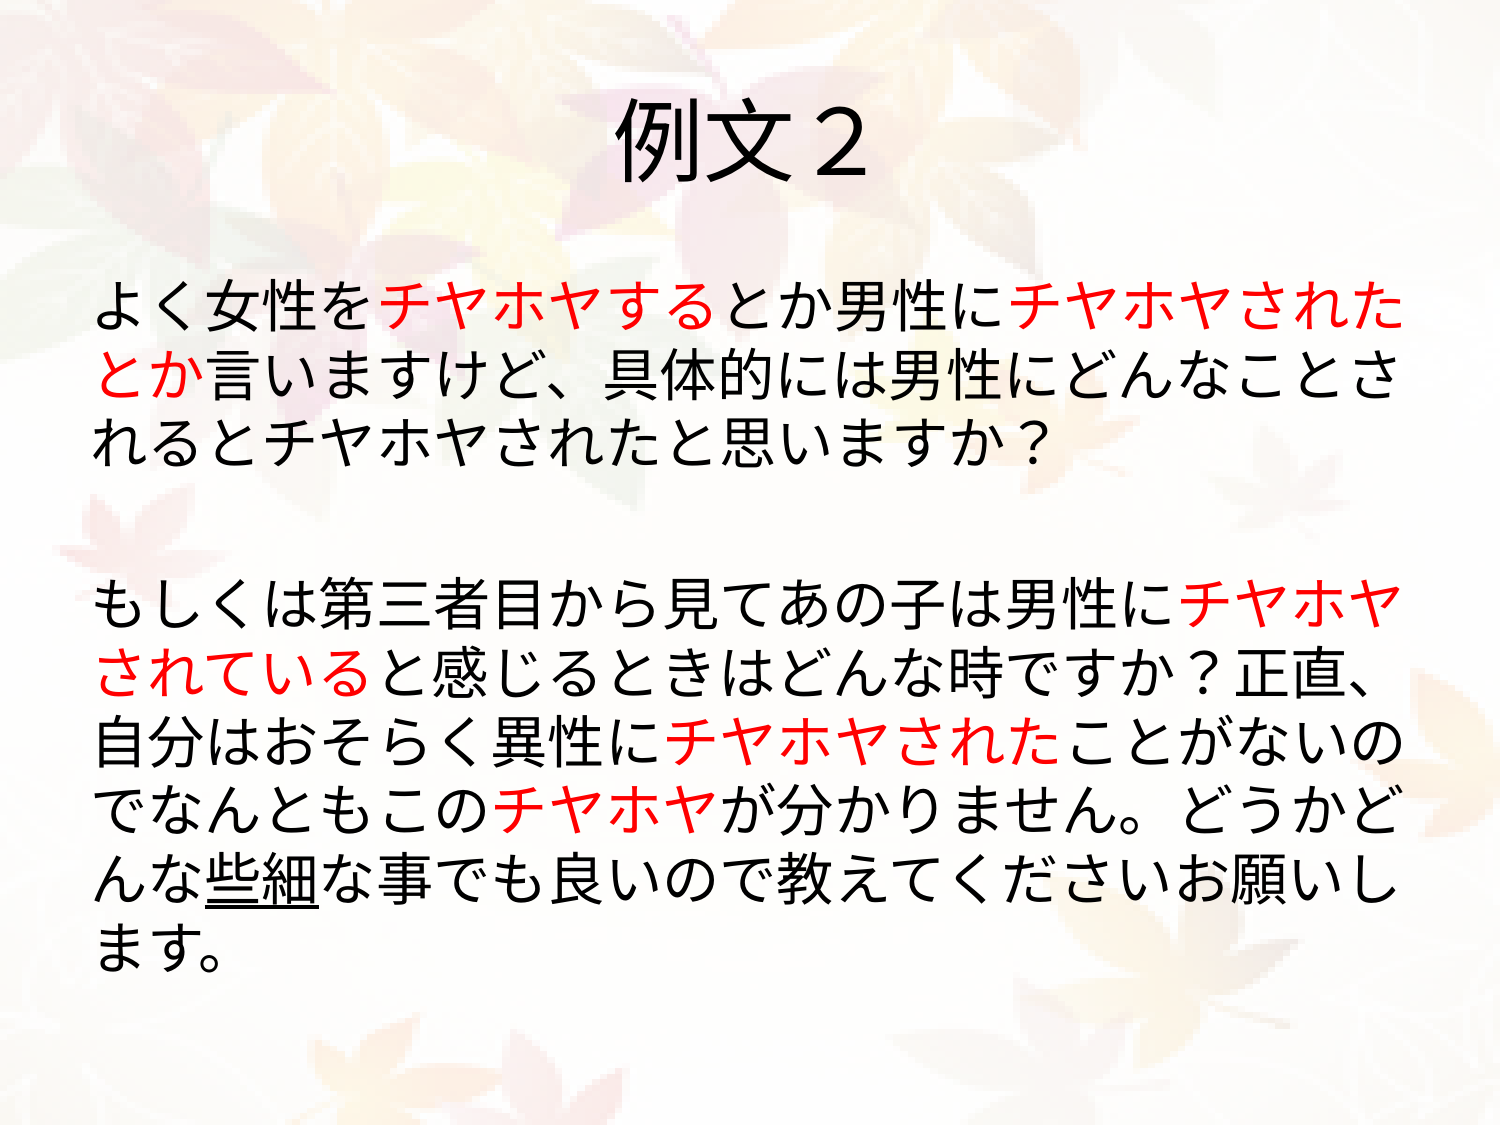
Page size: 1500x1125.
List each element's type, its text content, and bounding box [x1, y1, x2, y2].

list よく女性をチヤホヤするとか男性にチヤホヤされたとか言いますけど、具体的には男性にどんなことされるとチヤホヤされたと思いますか？ もしくは第三者目から見てあの子は男性にチヤホヤされていると感じるときはどんな時ですか？正直、自分はおそらく異性にチヤホヤされたことがないのでなんともこのチヤホヤが分かりません。どうかどんな些細な事でも良いので教えてくださいお願いします。 [75, 262, 1425, 1005]
title 例文２ [75, 45, 1425, 233]
